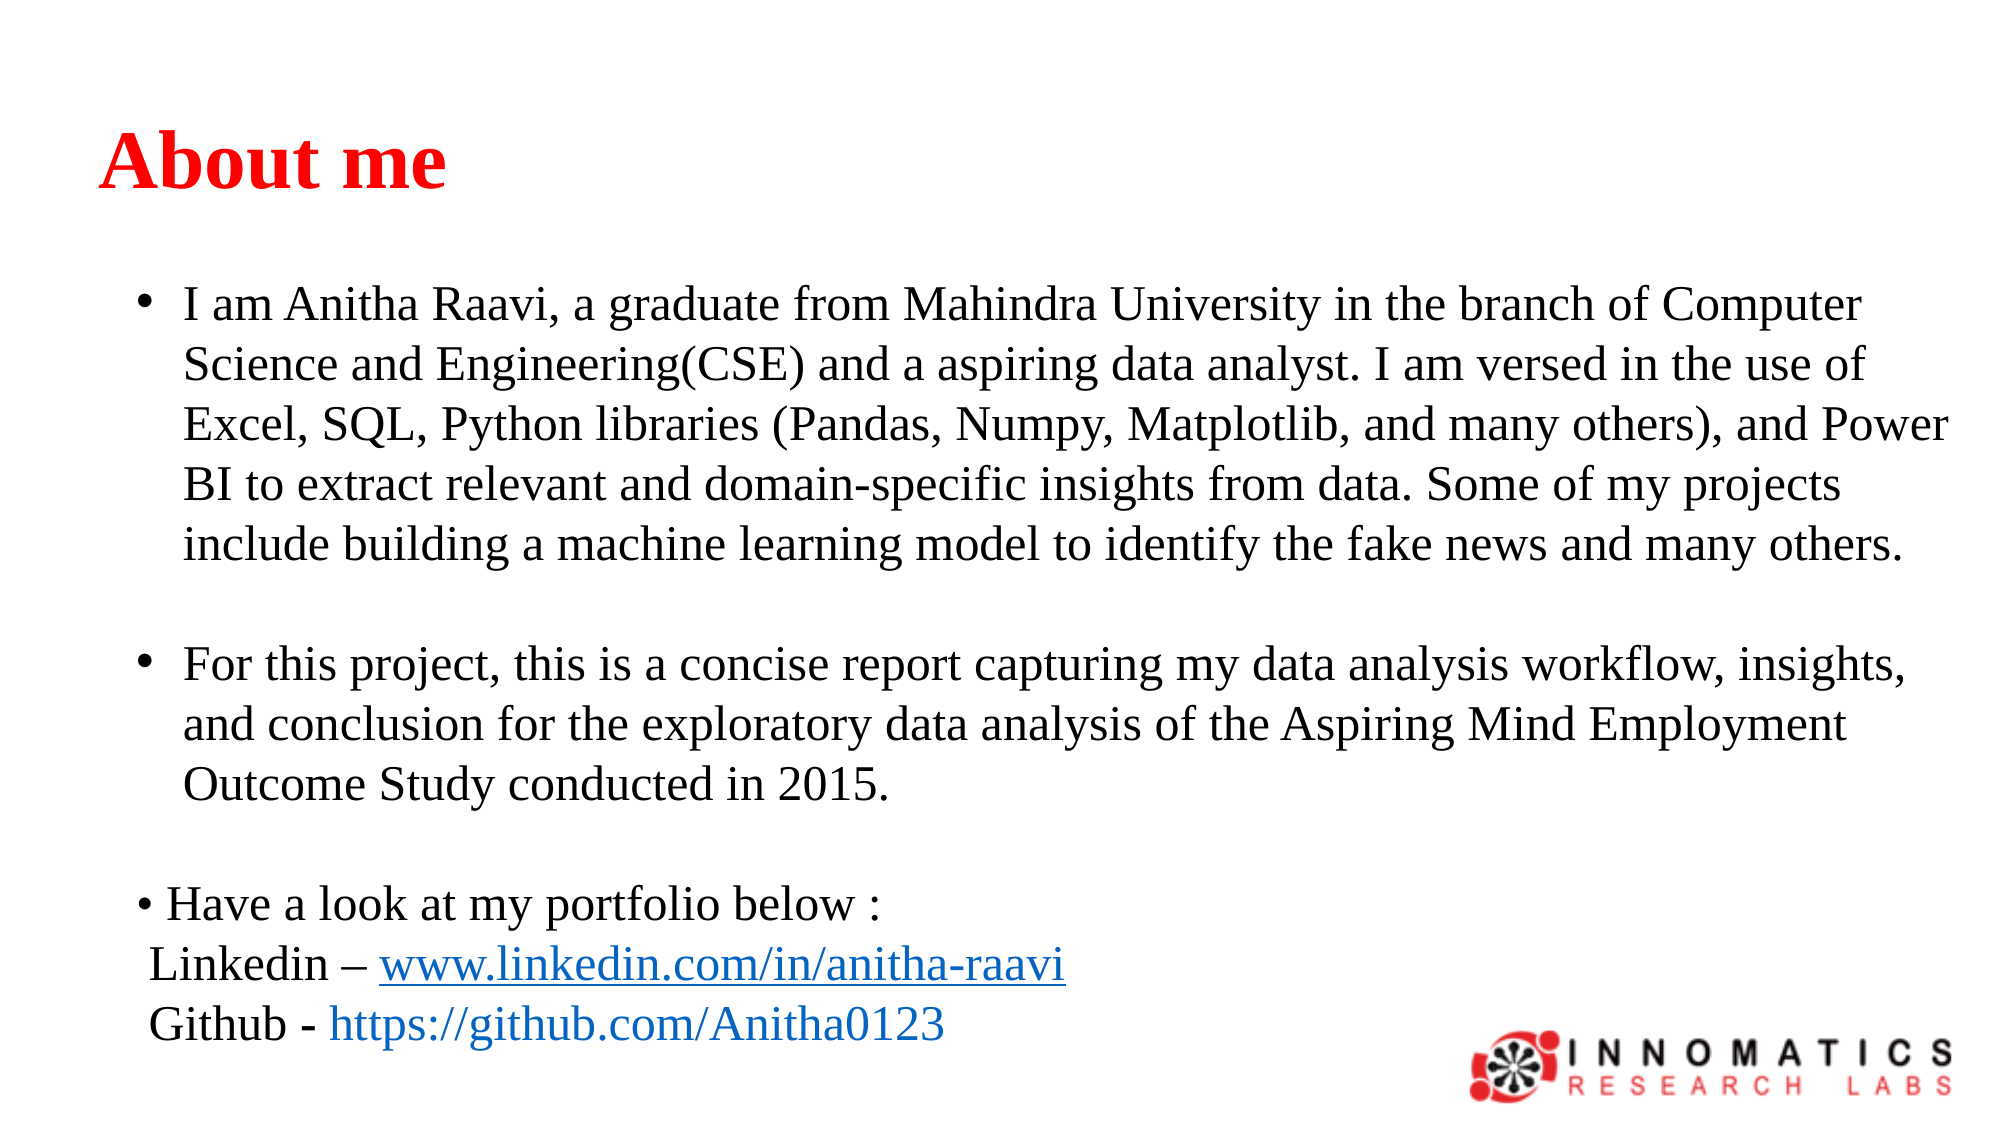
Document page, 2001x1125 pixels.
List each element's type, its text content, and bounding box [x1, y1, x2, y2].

text_box I am Anitha Raavi, a graduate from Mahindra University in the branch of Computer Science and Engineering(CSE) and a aspiring data analyst. I am versed in the use of Excel, SQL, Python libraries (Pandas, Numpy, Matplotlib, and many others), and Power BI to extract relevant and domain-specific insights from data. Some of my projects include building a machine learning model to identify the fake news and many others. For this project, this is a concise report capturing my data analysis workflow, insights, and conclusion for the exploratory data analysis of the Aspiring Mind Employment Outcome Study conducted in 2015. • Have a look at my portfolio below : Linkedin – www.linkedin.com/in/anitha-raavi Github - https://github.com/Anitha0123 [121, 213, 2000, 1059]
picture [1445, 1059, 1975, 1125]
text_box About me [83, 117, 1085, 213]
